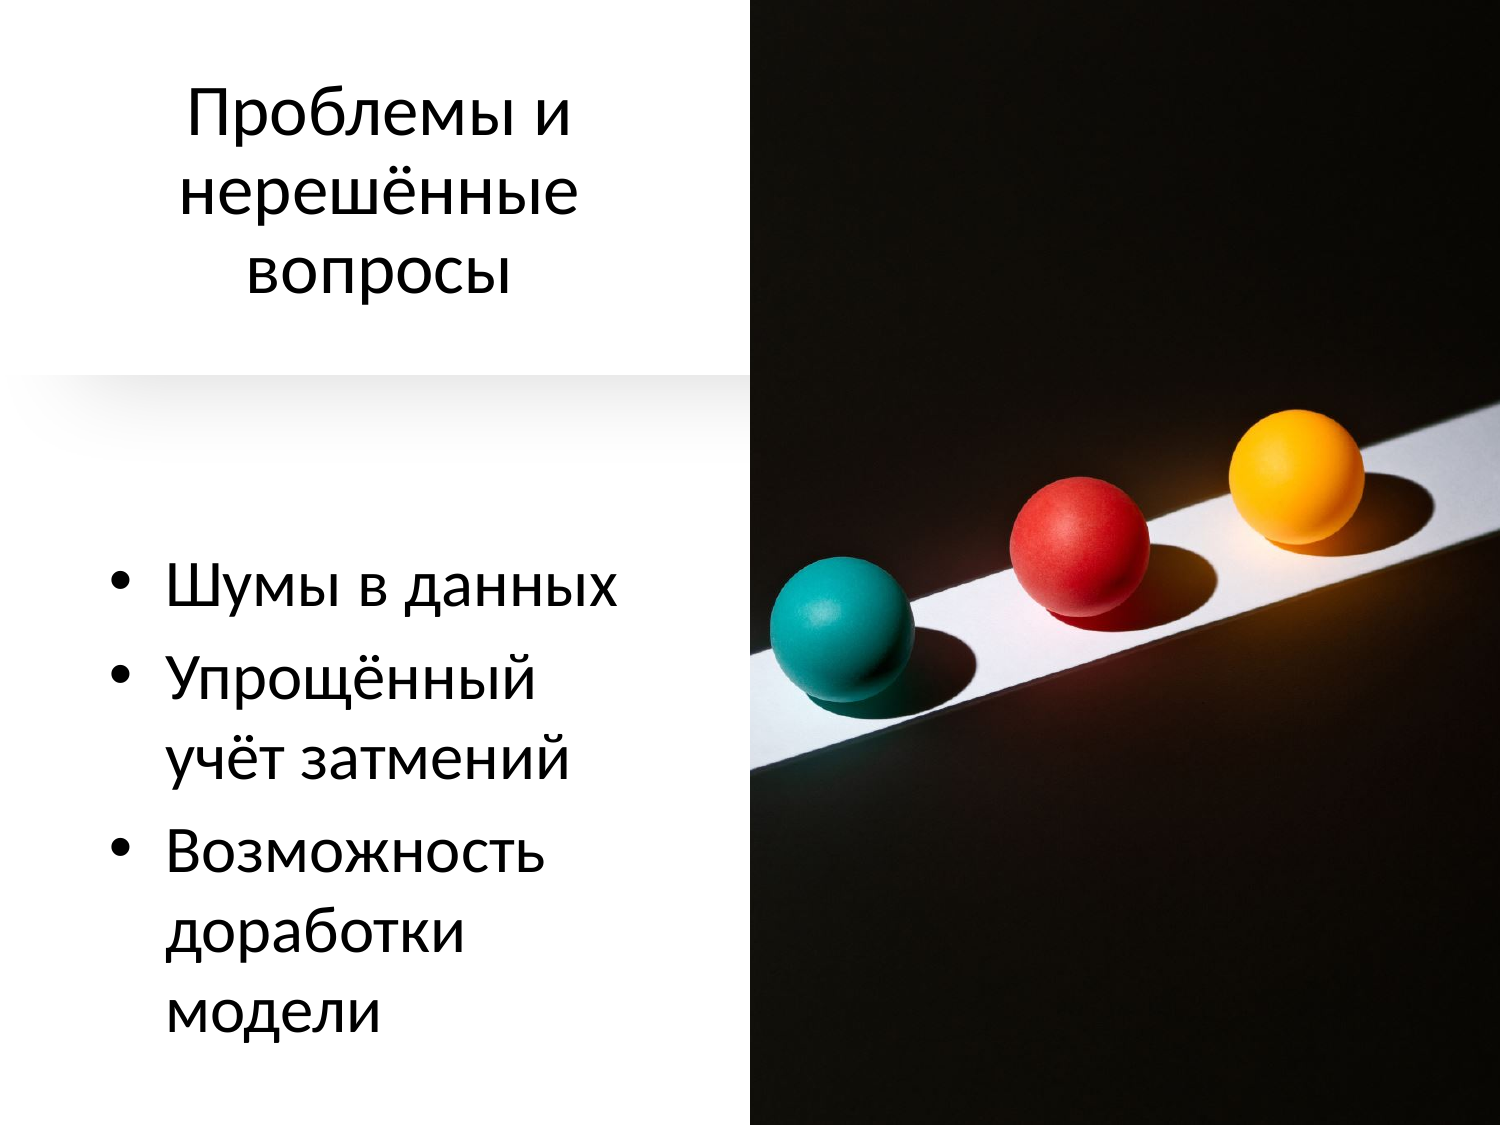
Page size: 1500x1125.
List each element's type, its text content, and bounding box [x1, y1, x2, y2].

picture [749, 0, 1500, 1125]
list Шумы в данных Упрощённый учёт затмений Возможность доработки модели [93, 450, 666, 1043]
text_box [0, 0, 747, 377]
title Проблемы и нерешённые вопросы [93, 57, 666, 324]
text_box [0, 377, 744, 1125]
